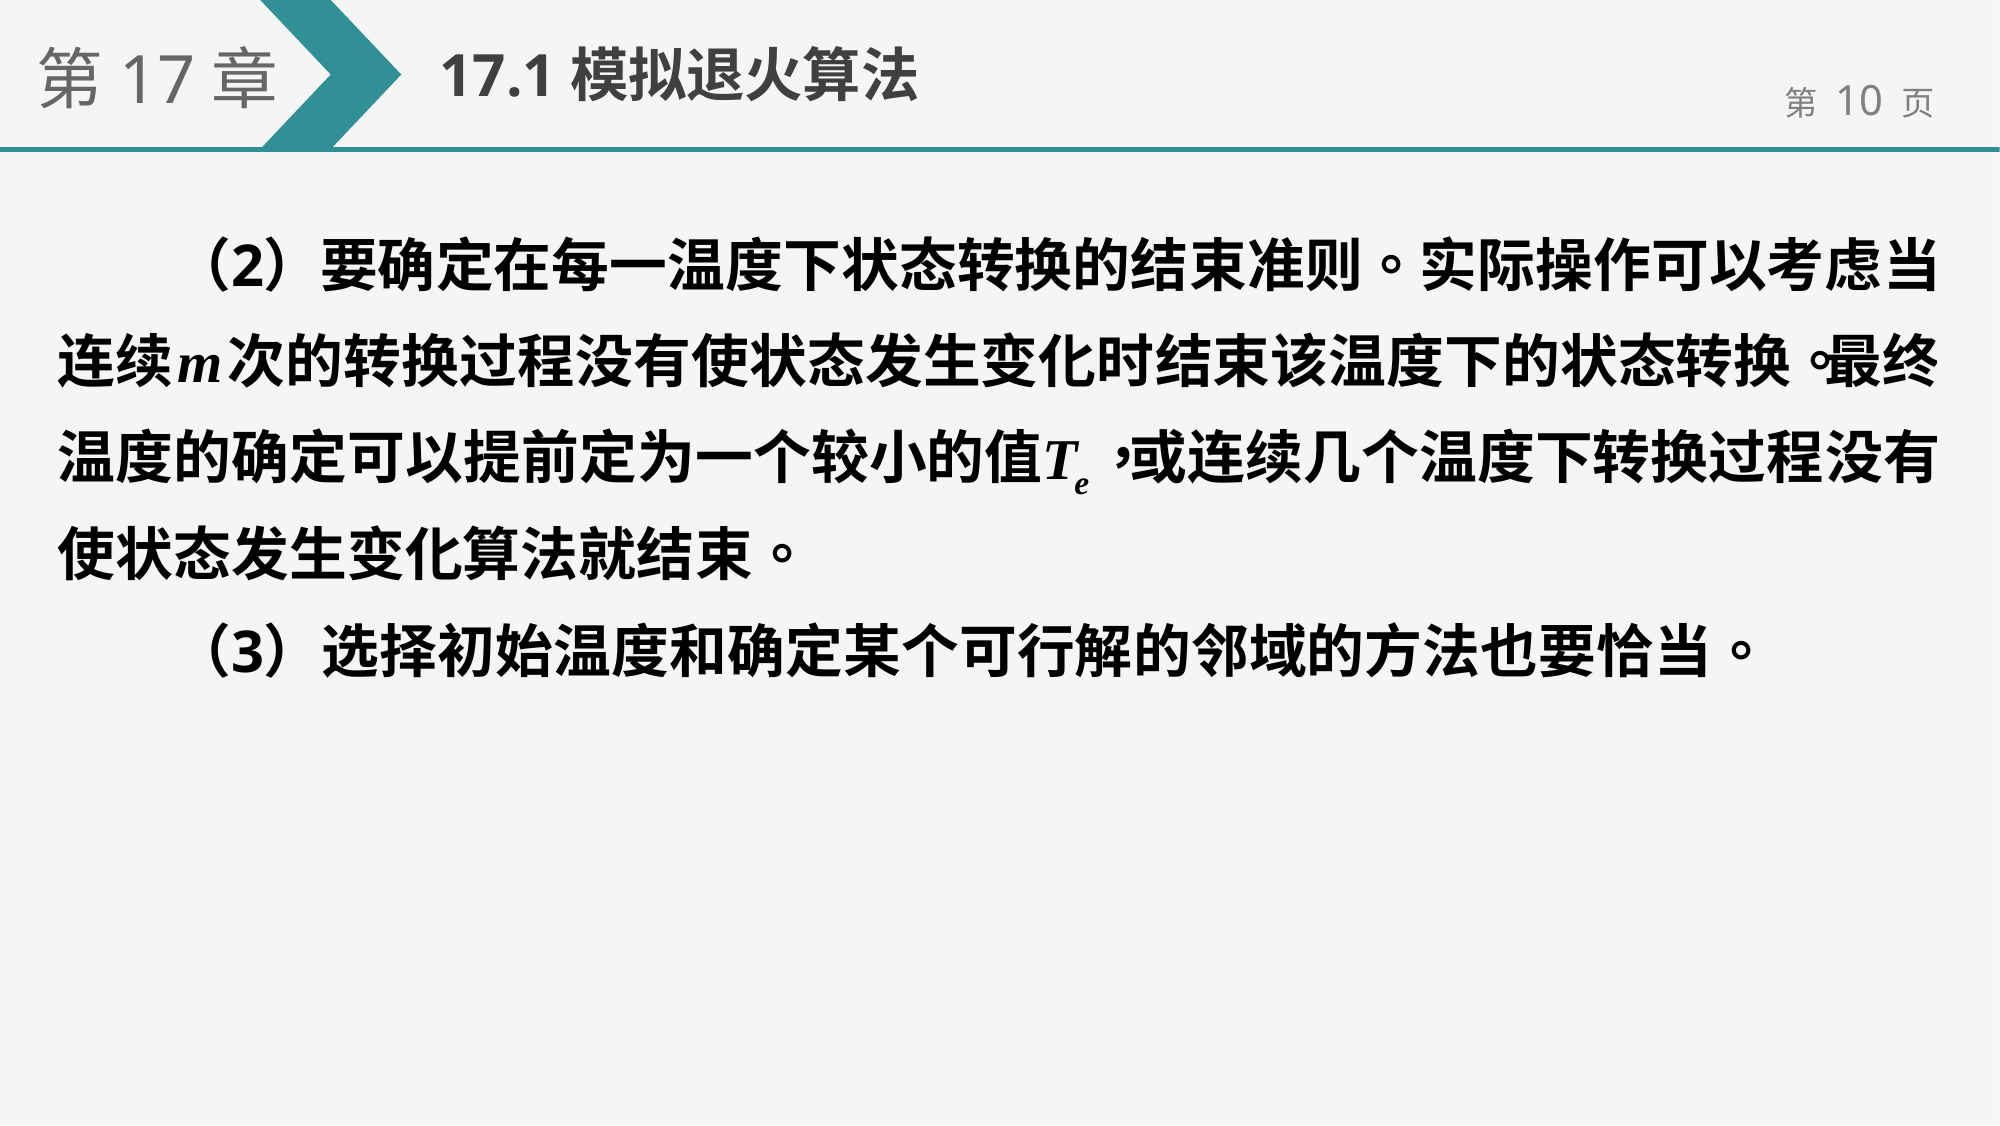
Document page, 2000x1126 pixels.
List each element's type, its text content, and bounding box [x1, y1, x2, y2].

text_box 17.1模拟退火算法 [424, 31, 1366, 116]
text_box [258, 0, 403, 148]
text_box 第17章 [21, 29, 294, 125]
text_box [57, 217, 1937, 861]
